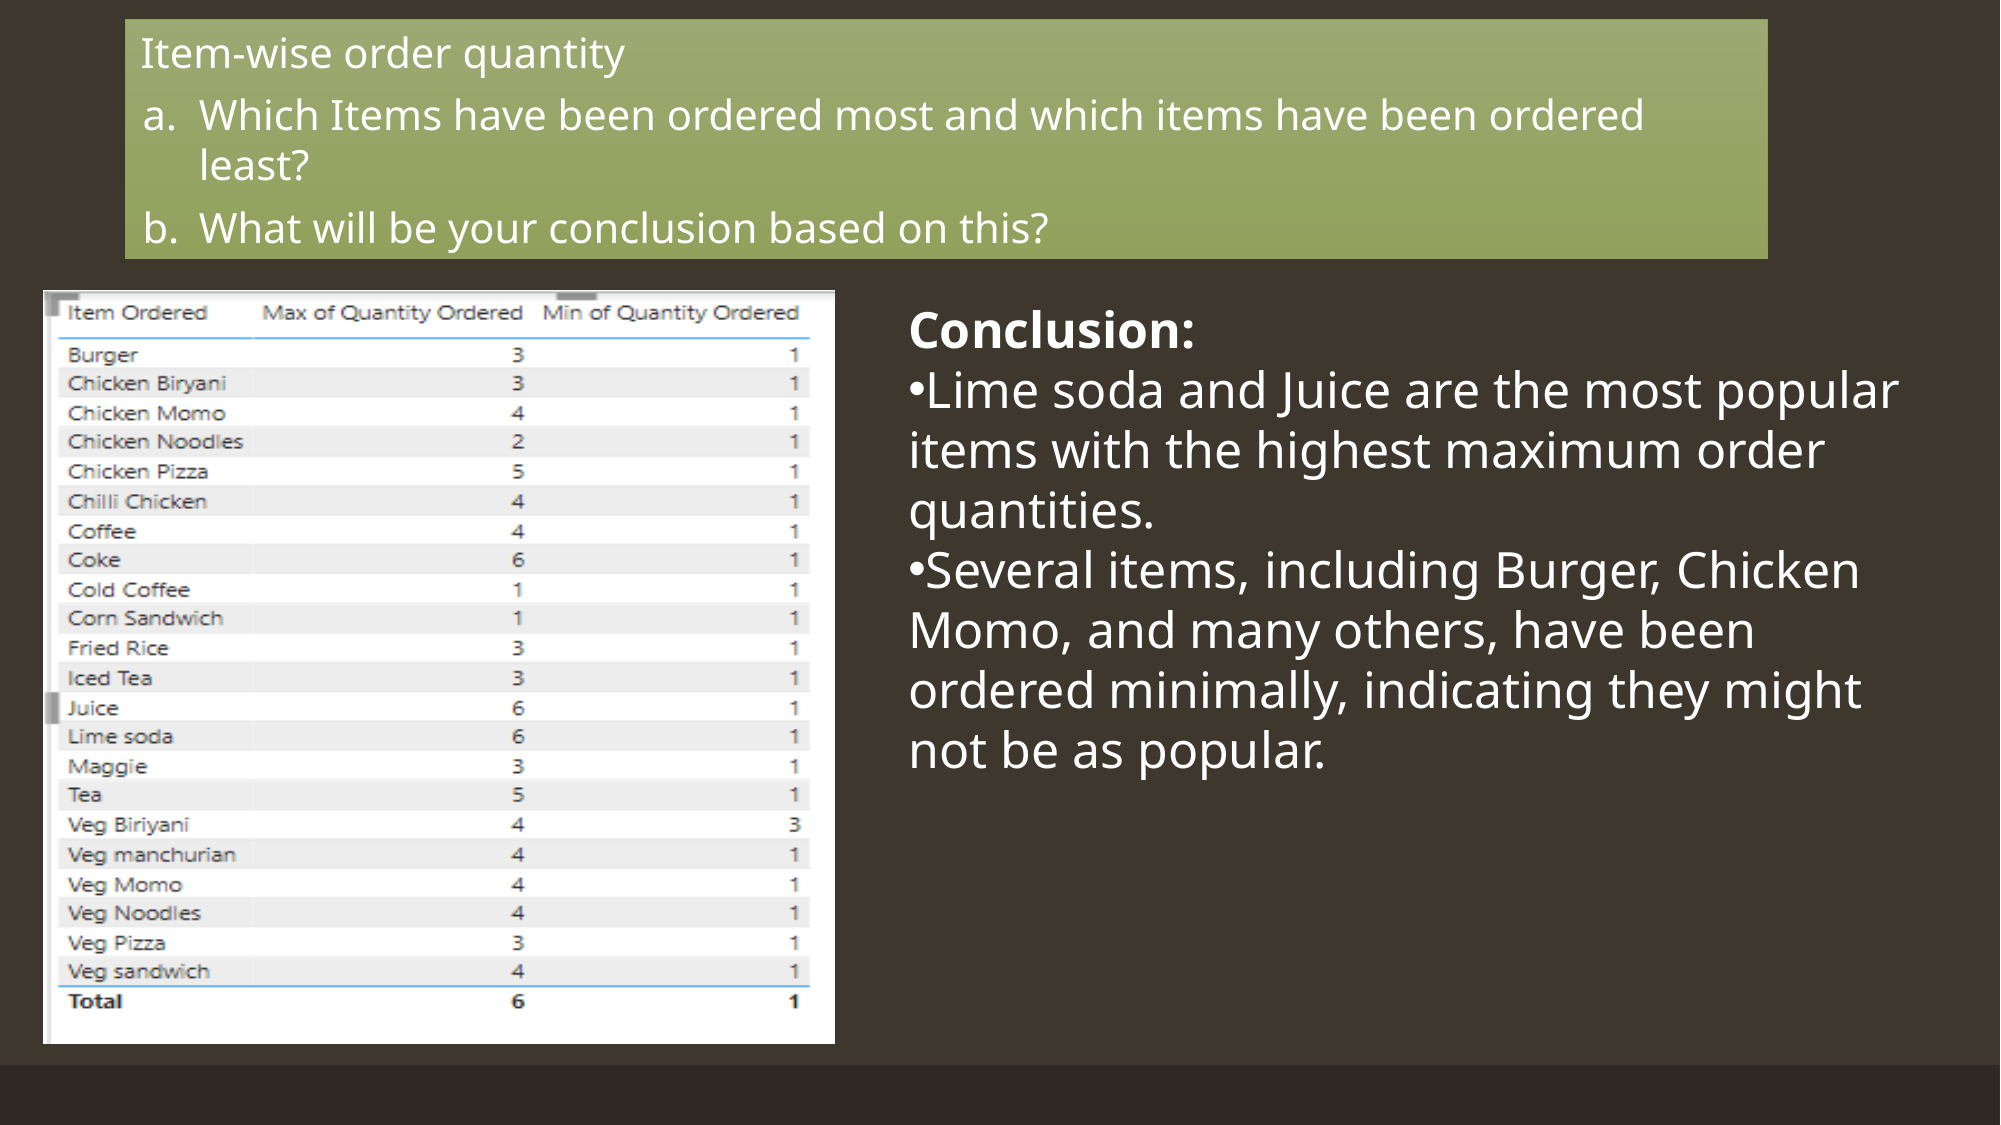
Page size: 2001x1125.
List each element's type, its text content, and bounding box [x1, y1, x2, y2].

text_box Conclusion: Lime soda and Juice are the most popular items with the highest maximum order quantities. Several items, including Burger, Chicken Momo, and many others, have been ordered minimally, indicating they might not be as popular. [893, 290, 1957, 831]
text_box Item-wise order quantity Which Items have been ordered most and which items have been ordered least? What will be your conclusion based on this? [125, 19, 1768, 259]
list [43, 290, 835, 1044]
